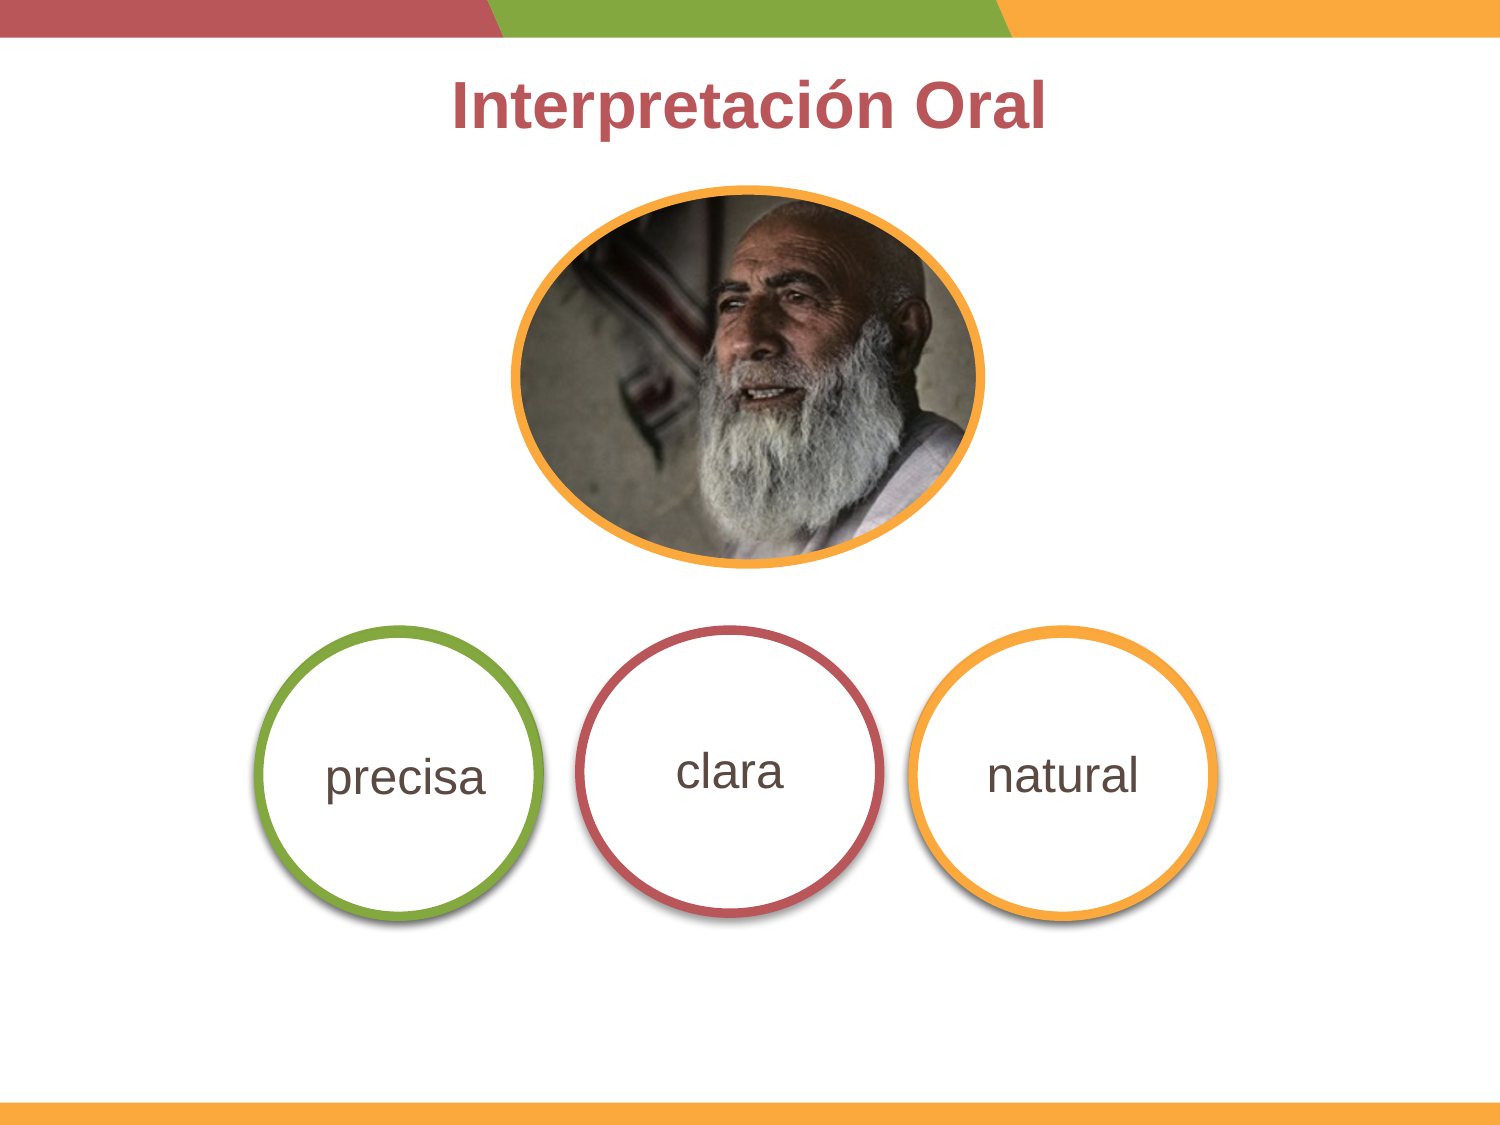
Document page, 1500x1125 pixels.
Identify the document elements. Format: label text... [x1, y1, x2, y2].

text_box Interpretación Oral [103, 63, 1397, 281]
text_box message [964, 630, 1180, 682]
text_box clara [579, 630, 880, 914]
text_box natural [912, 633, 1213, 917]
text_box meaning [320, 630, 517, 694]
picture [515, 189, 981, 565]
text_box precisa [258, 633, 539, 917]
